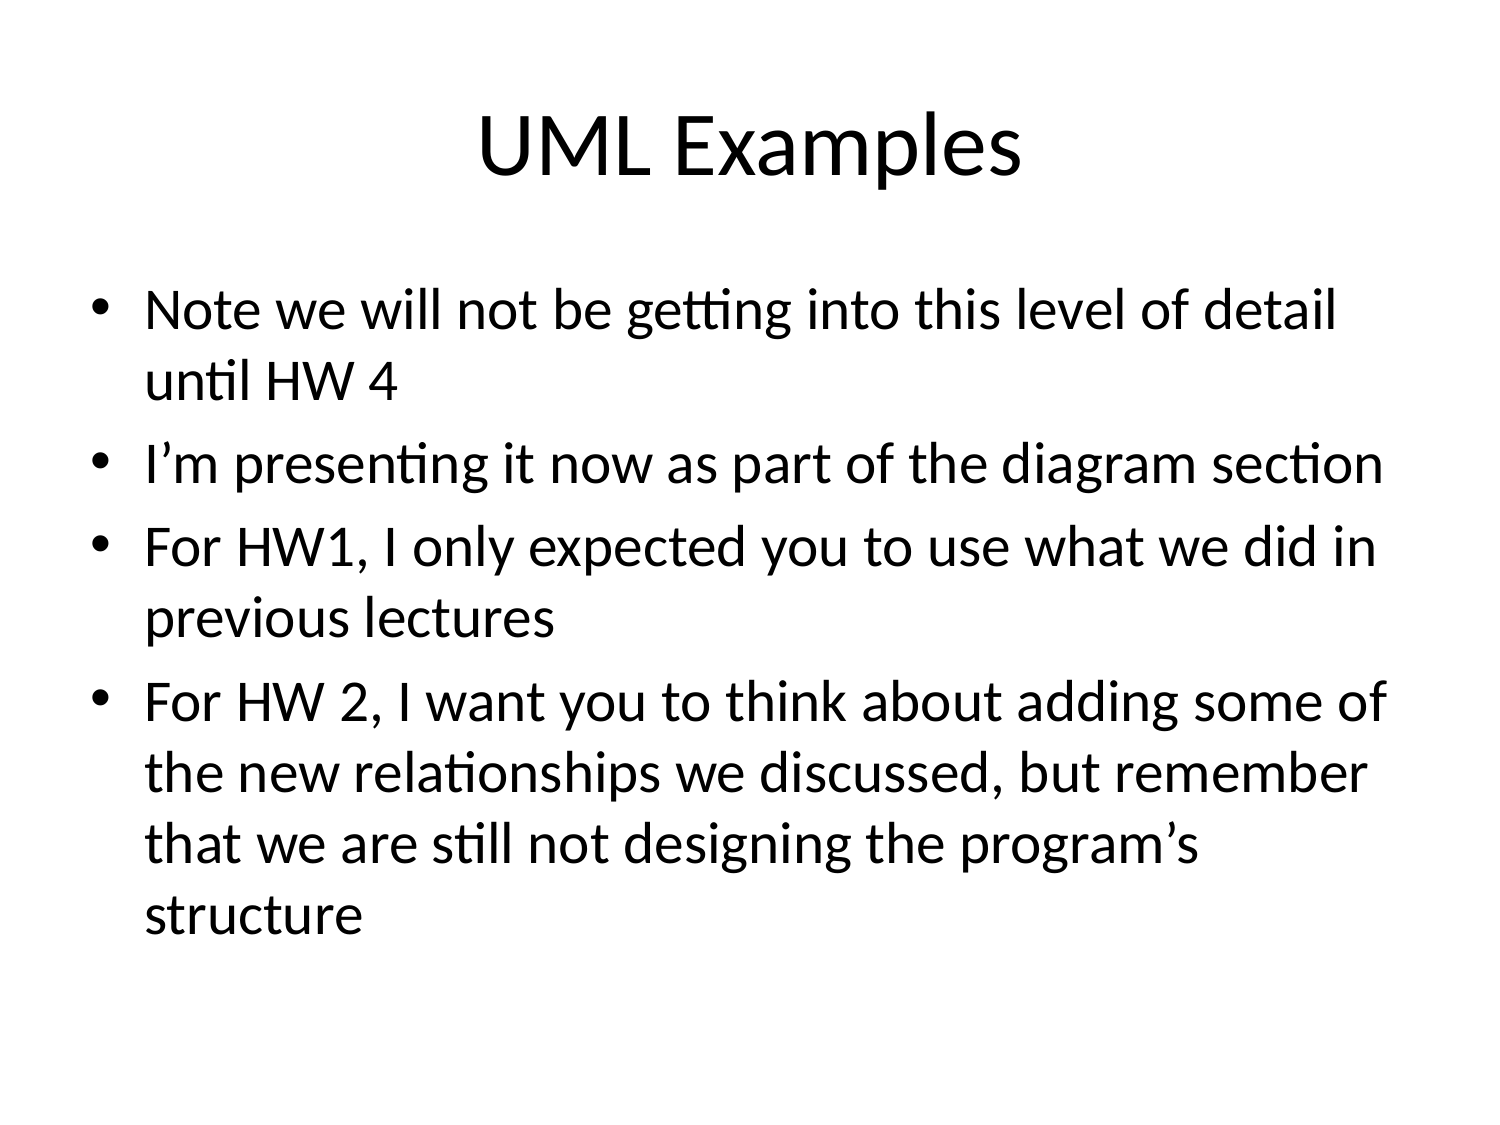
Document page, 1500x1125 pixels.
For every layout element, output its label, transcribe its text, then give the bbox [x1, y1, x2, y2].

title UML Examples [75, 45, 1425, 233]
list Note we will not be getting into this level of detail until HW 4 I’m presenting it now as part of the diagram section For HW1, I only expected you to use what we did in previous lectures For HW 2, I want you to think about adding some of the new relationships we discussed, but remember that we are still not designing the program’s structure [75, 262, 1425, 1005]
